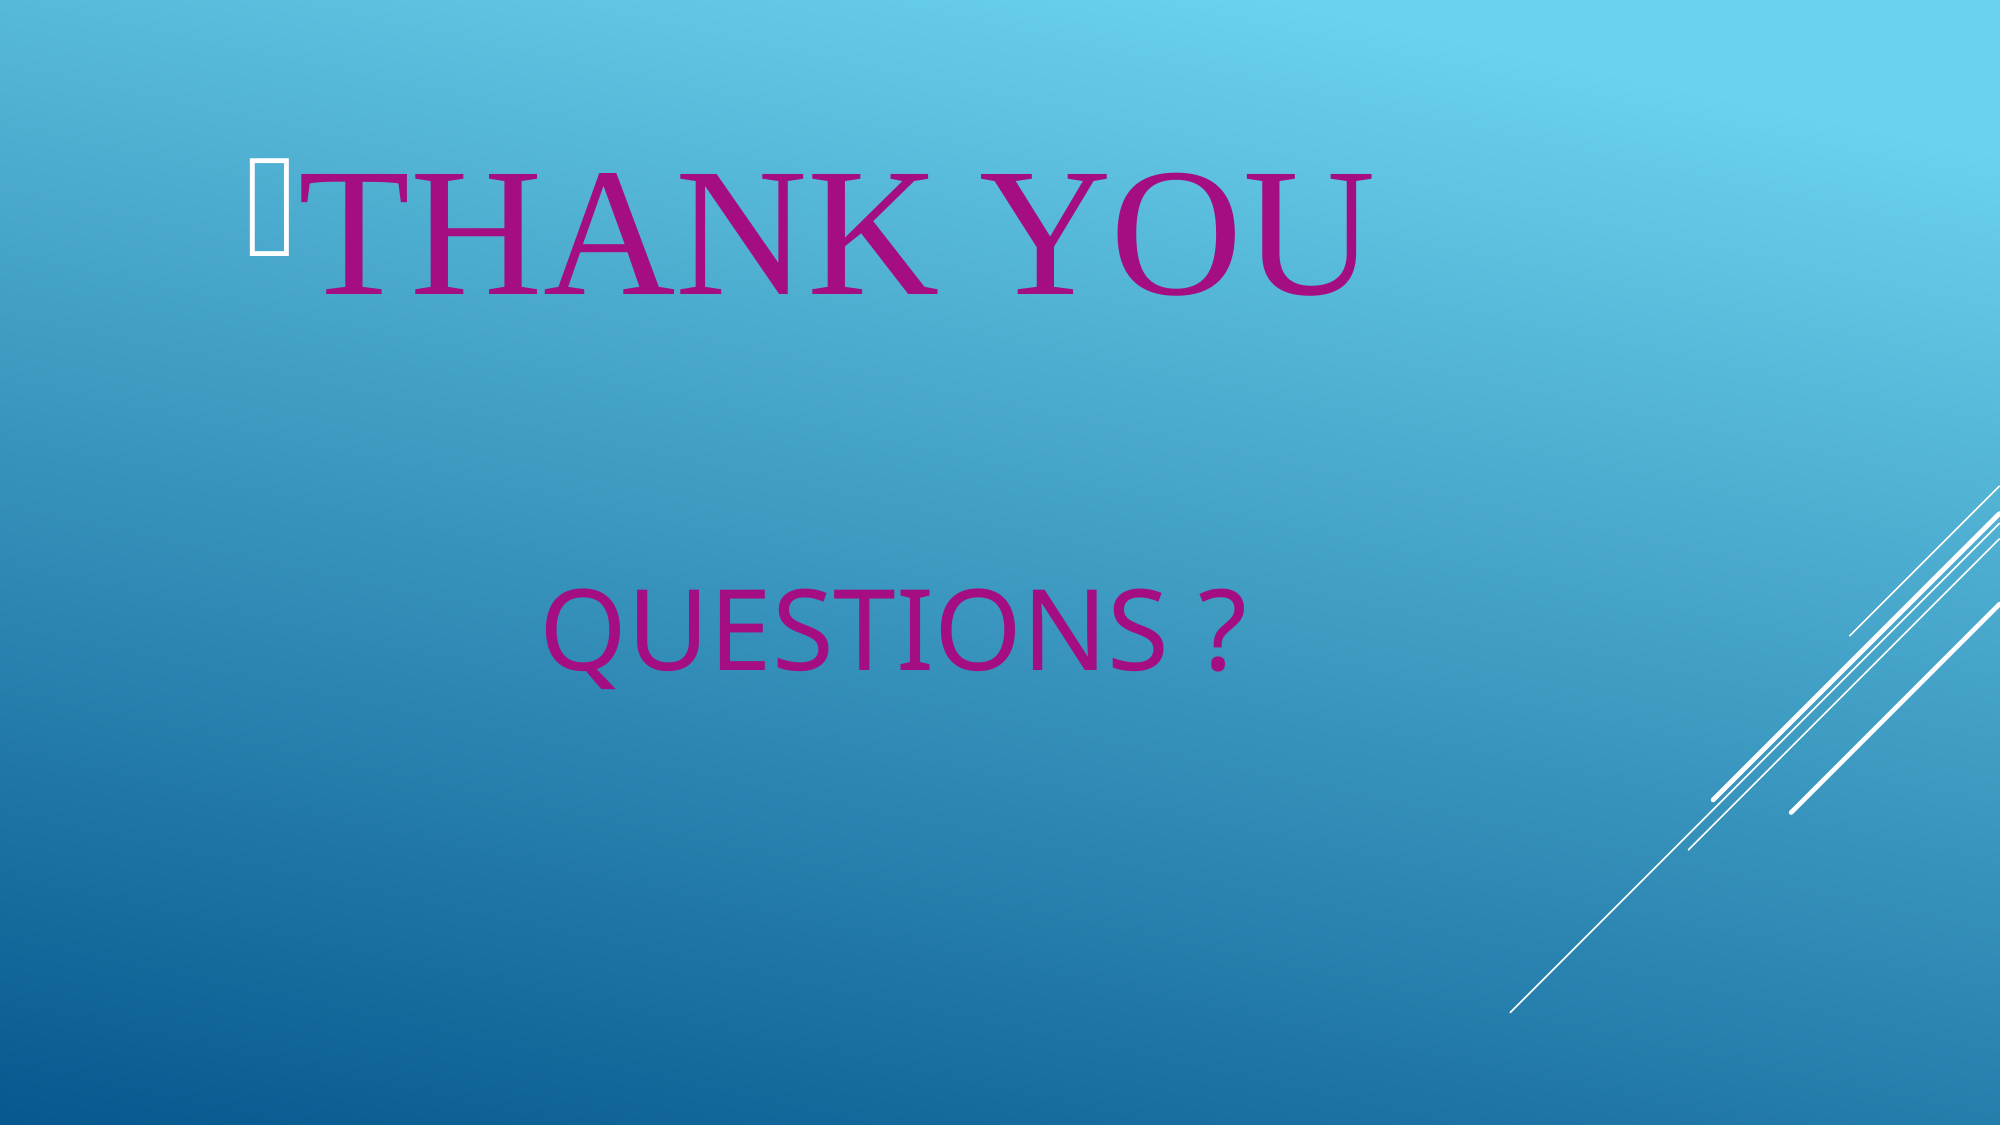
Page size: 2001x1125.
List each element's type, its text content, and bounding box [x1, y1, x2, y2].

list THANK YOU [230, 36, 1631, 407]
title QUESTIONS ? [524, 501, 1925, 749]
